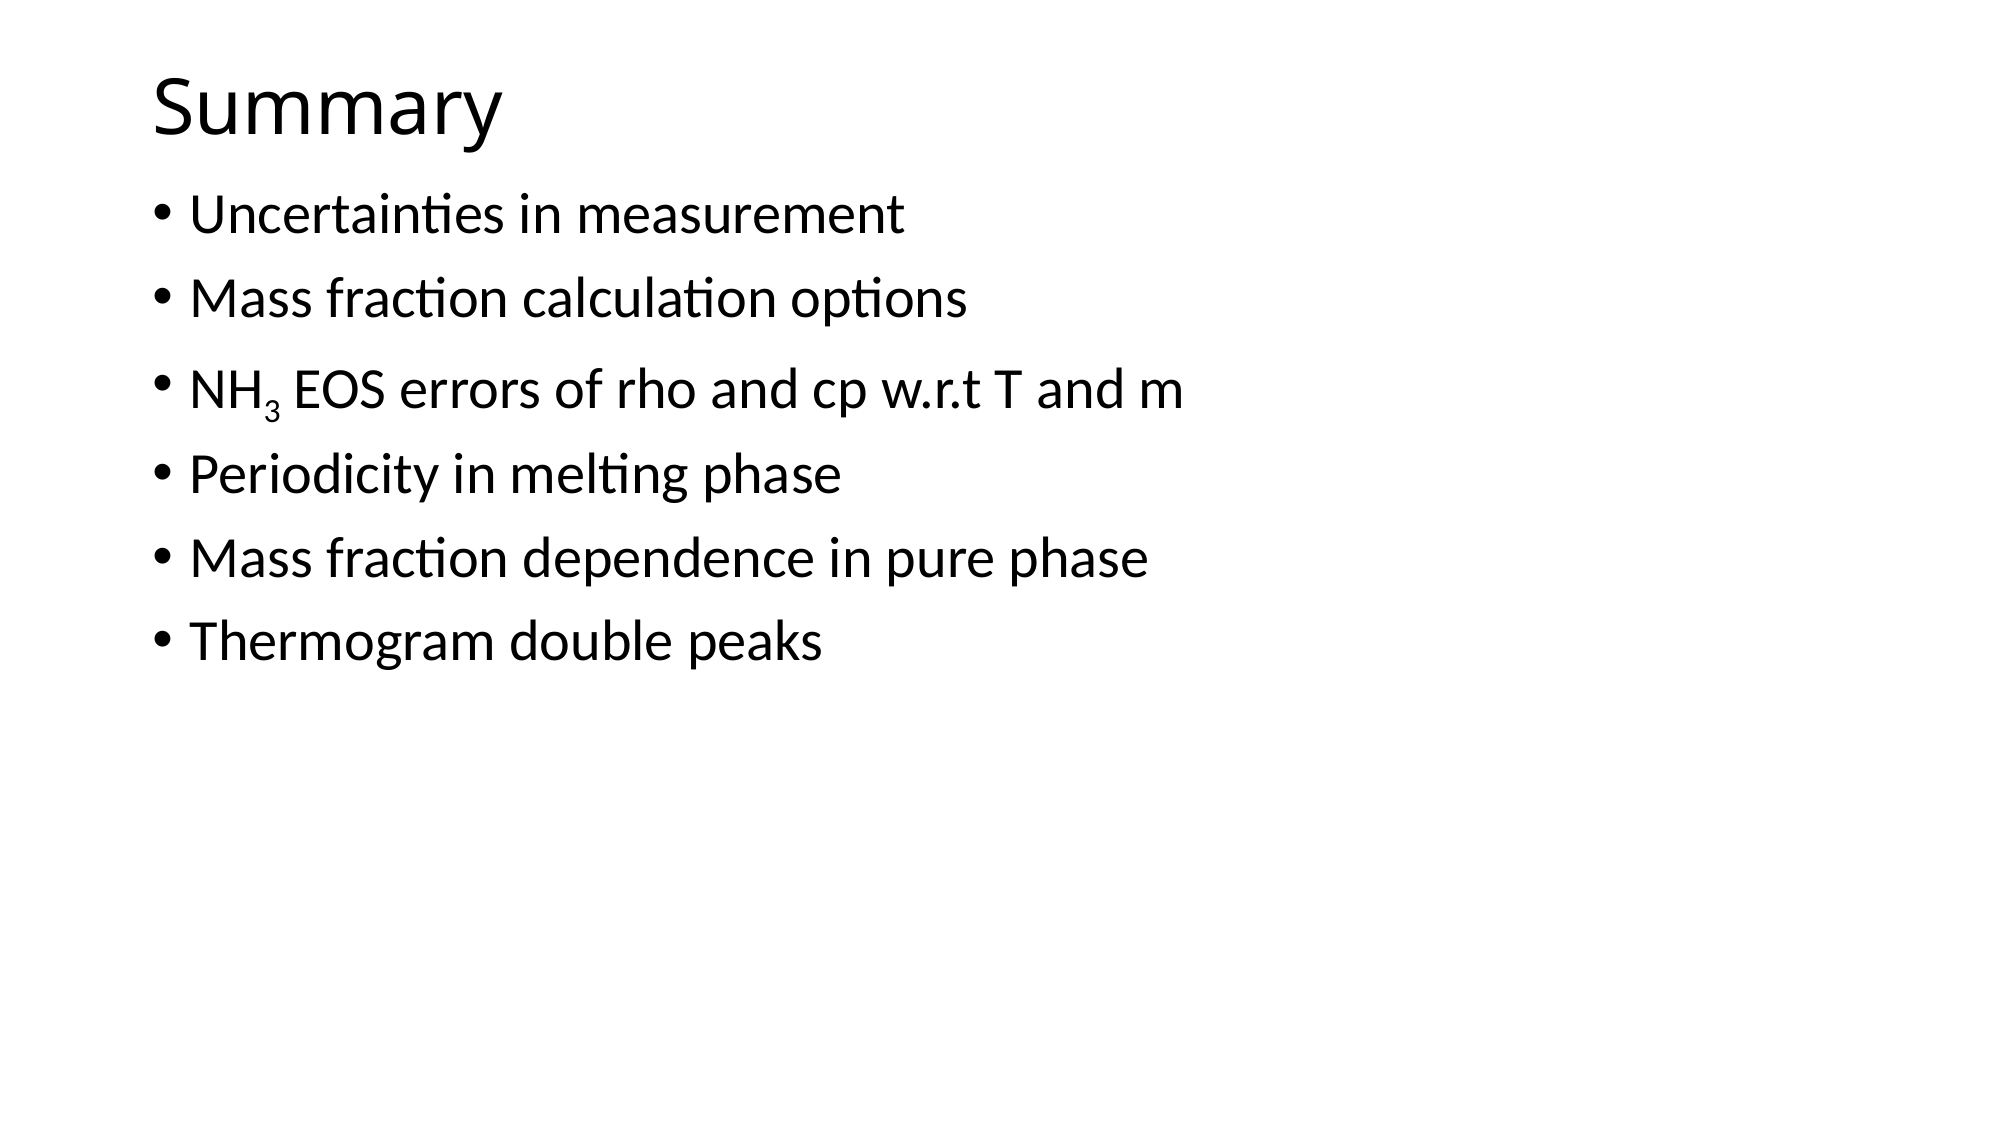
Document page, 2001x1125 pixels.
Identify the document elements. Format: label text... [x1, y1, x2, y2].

list Uncertainties in measurement Mass fraction calculation options NH3 EOS errors of rho and cp w.r.t T and m Periodicity in melting phase Mass fraction dependence in pure phase Thermogram double peaks [137, 176, 1924, 1014]
text_box Summary [137, 59, 1863, 159]
